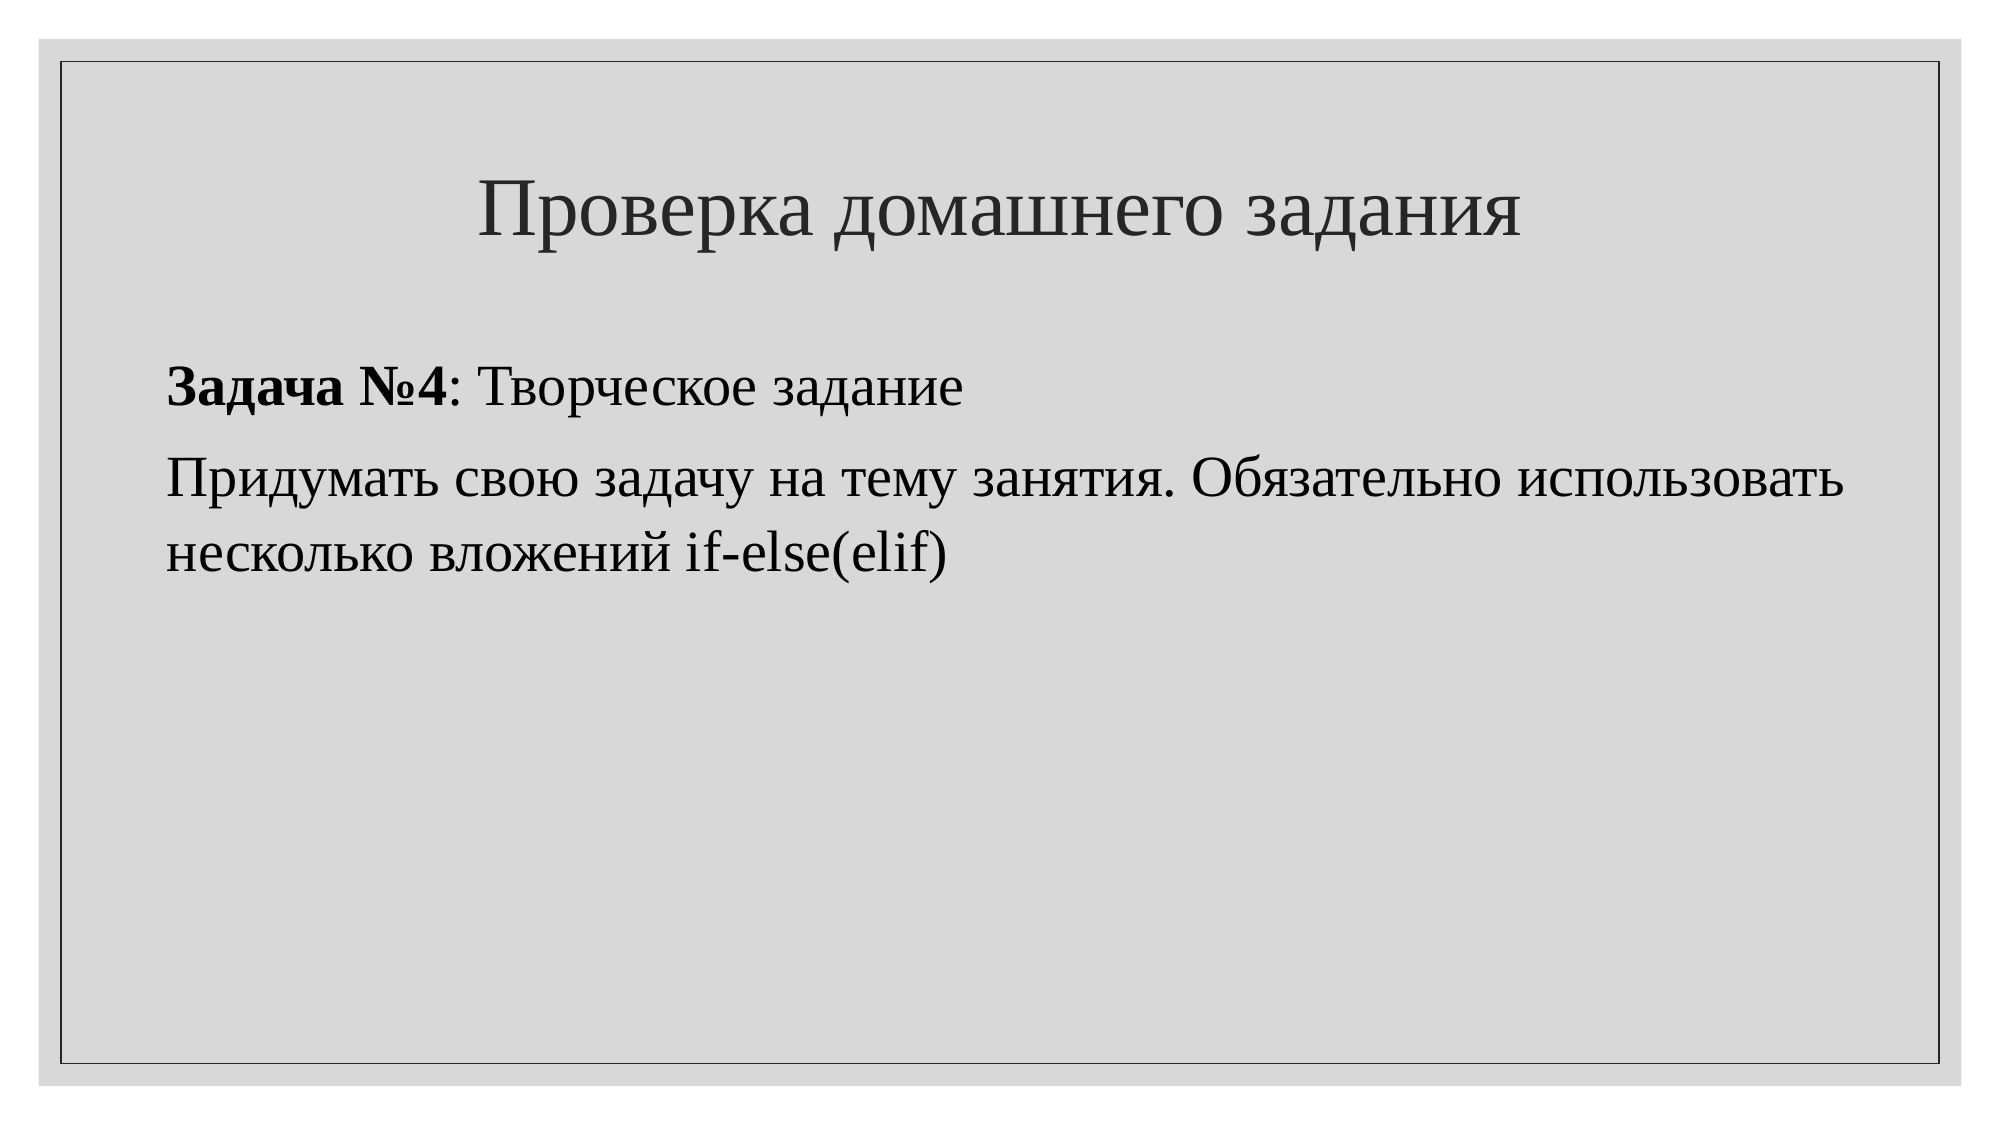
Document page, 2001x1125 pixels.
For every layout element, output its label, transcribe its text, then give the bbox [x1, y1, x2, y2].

title Проверка домашнего задания [174, 96, 1825, 322]
text_box Задача №4: Творческое задание Придумать свою задачу на тему занятия. Обязательно использовать несколько вложений if-else(elif) [151, 334, 1957, 591]
